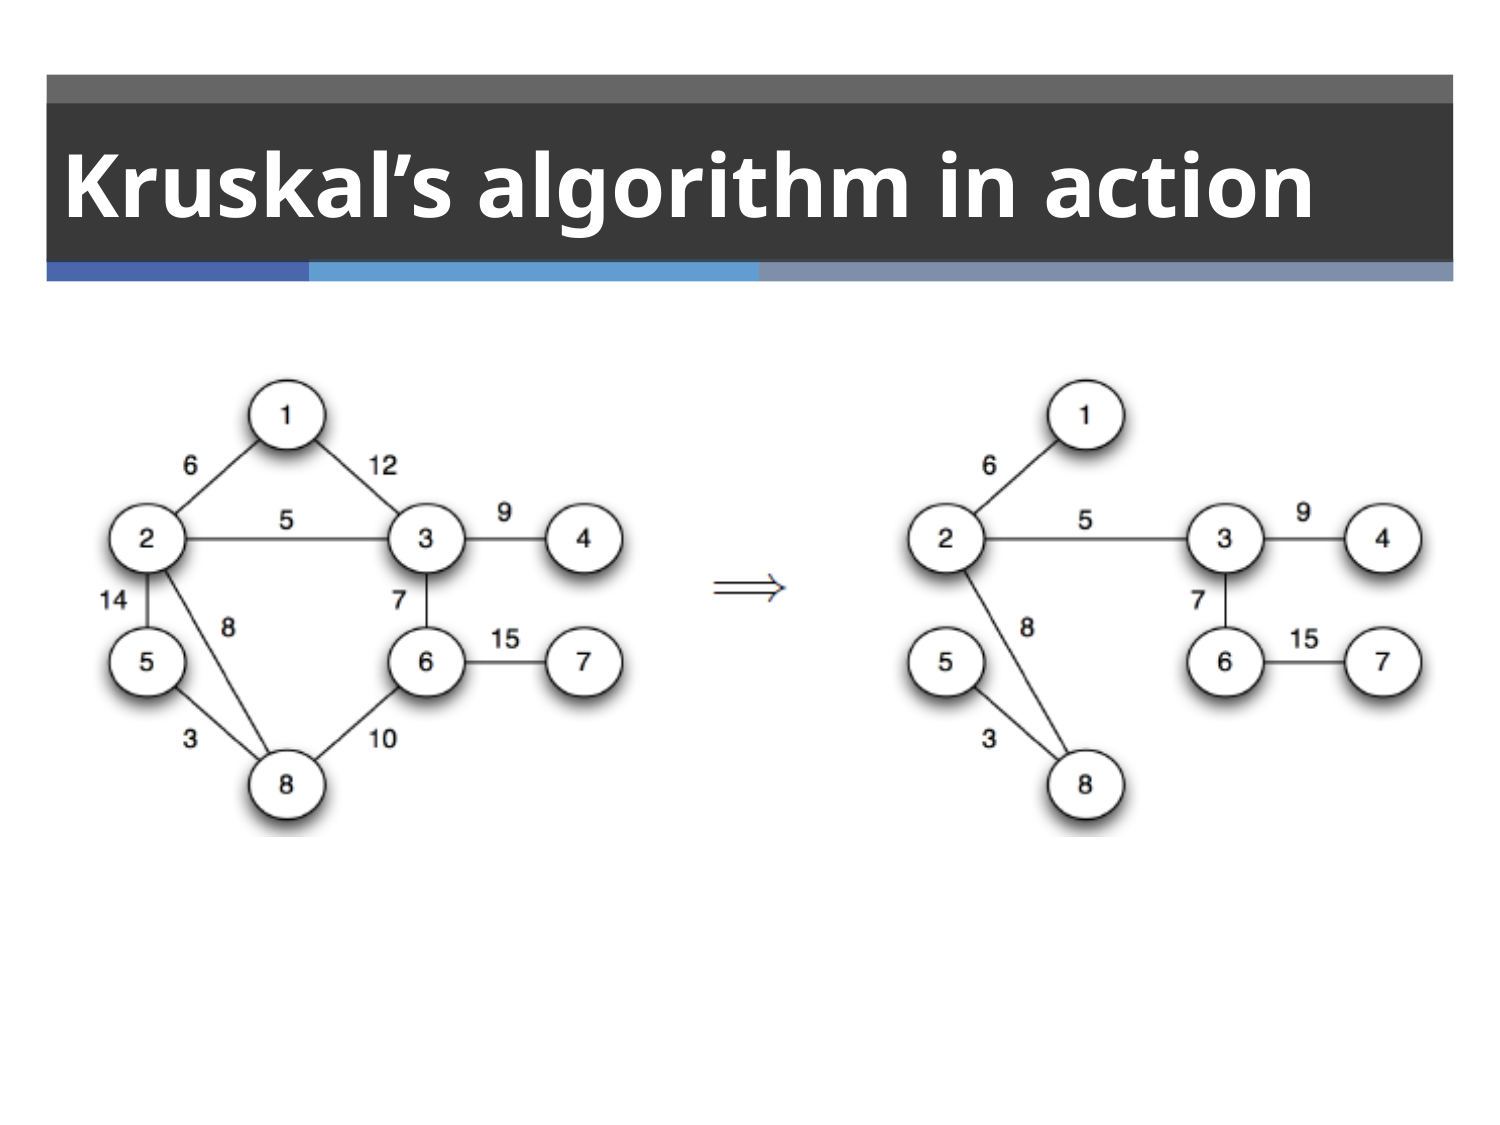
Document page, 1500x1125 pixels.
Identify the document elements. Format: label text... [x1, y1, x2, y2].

title Kruskal’s algorithm in action [46, 103, 1454, 263]
picture [67, 370, 1450, 838]
